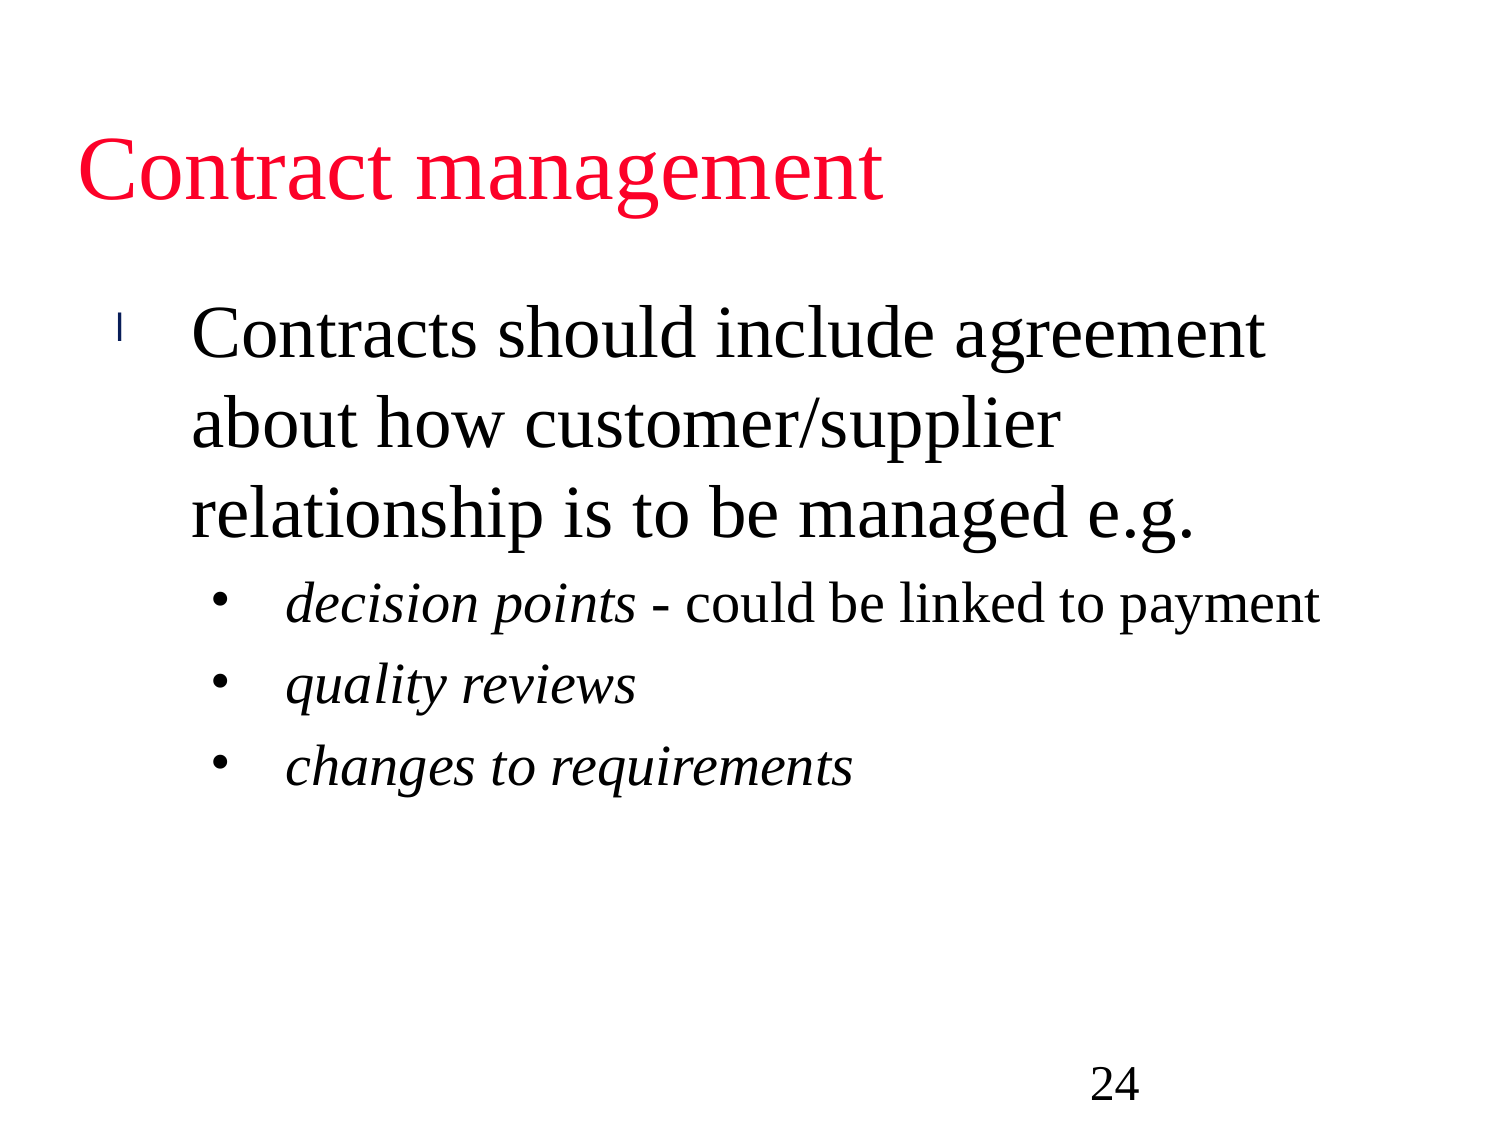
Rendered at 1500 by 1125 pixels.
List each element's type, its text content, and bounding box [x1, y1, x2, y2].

title Contract management [62, 43, 1343, 225]
list Contracts should include agreement about how customer/supplier relationship is to be managed e.g. decision points - could be linked to payment quality reviews changes to requirements [99, 275, 1443, 953]
slide_number 24 [1074, 1042, 1425, 1103]
